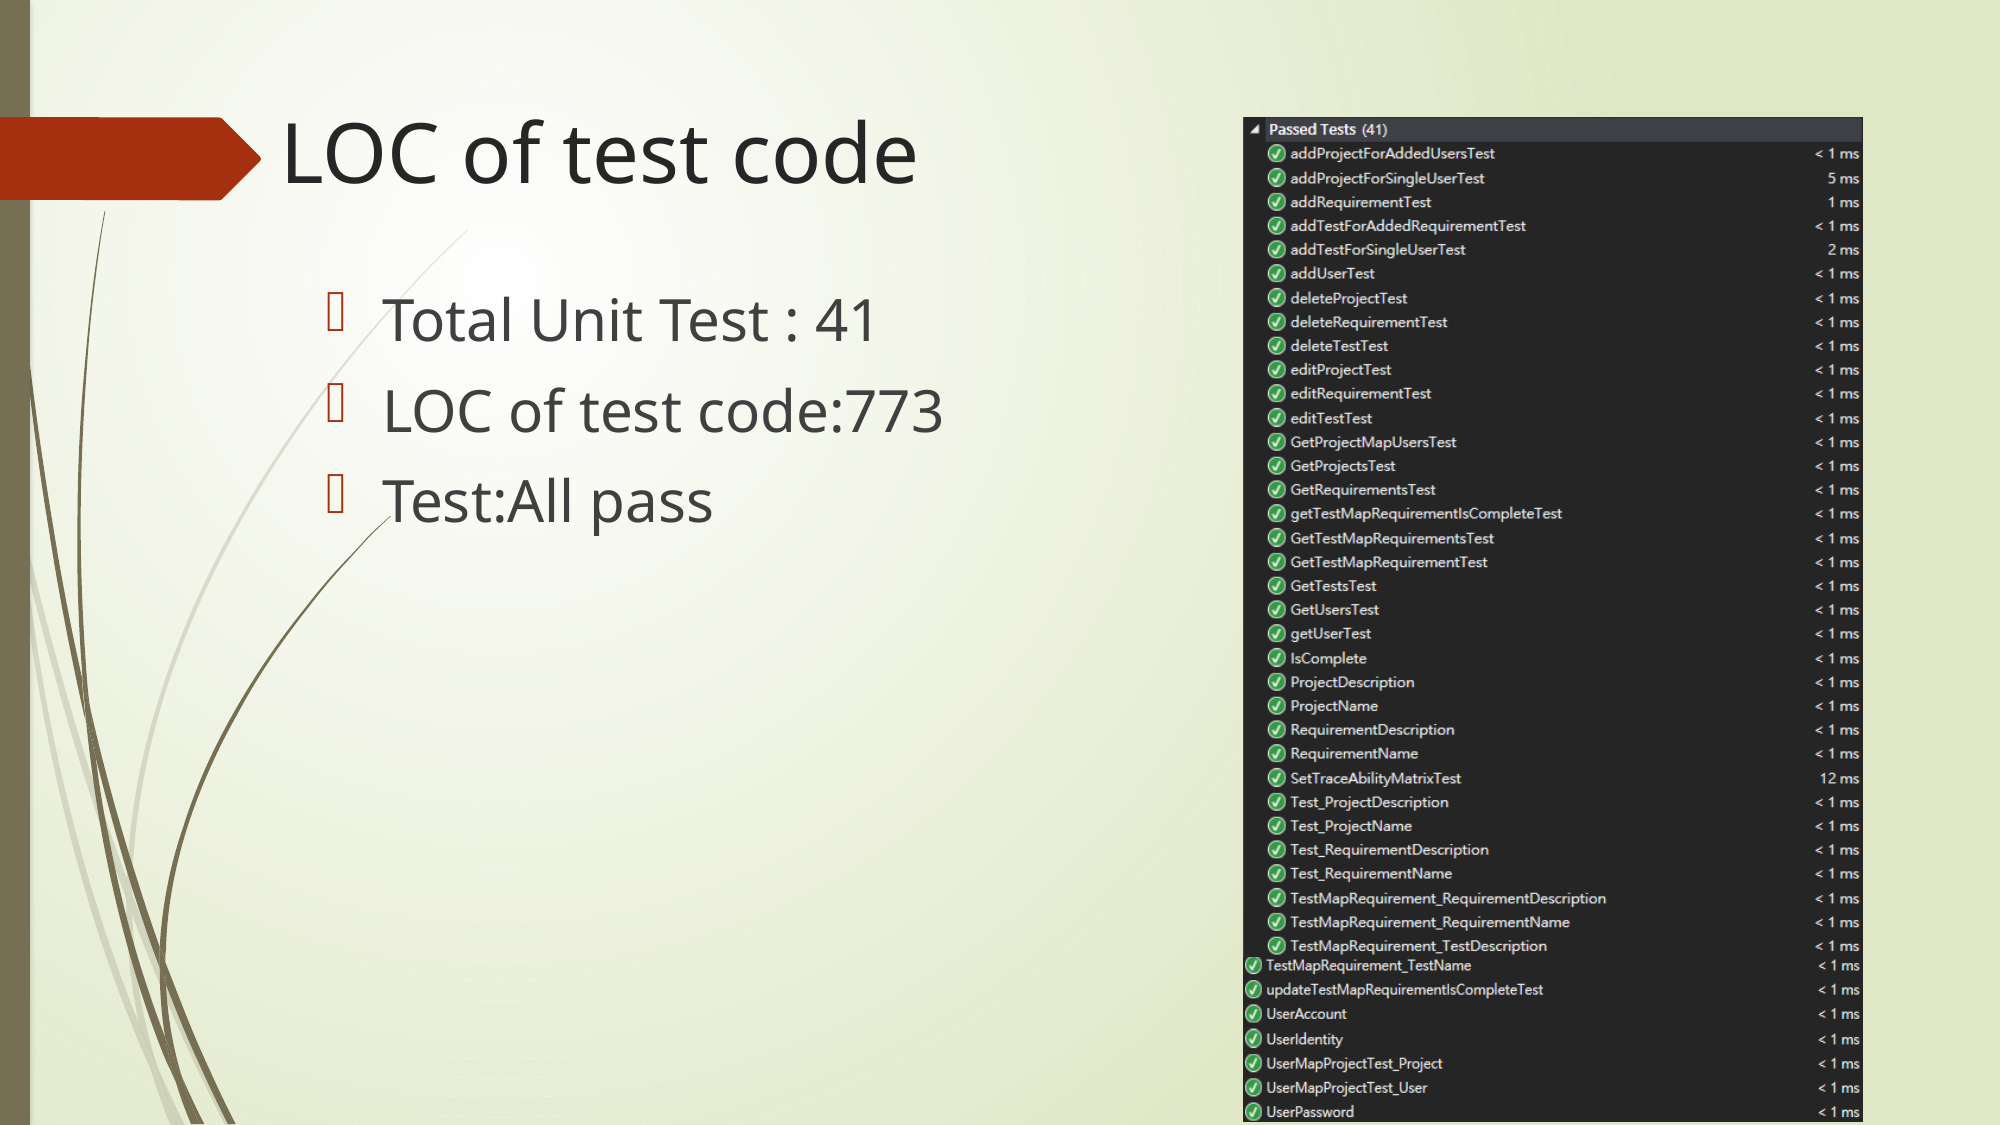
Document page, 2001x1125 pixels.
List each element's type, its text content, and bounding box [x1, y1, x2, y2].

picture [1242, 117, 1863, 1123]
title LOC of test code [265, 92, 1728, 303]
list Total Unit Test : 41 LOC of test code:773 Test:All pass [310, 275, 1238, 896]
